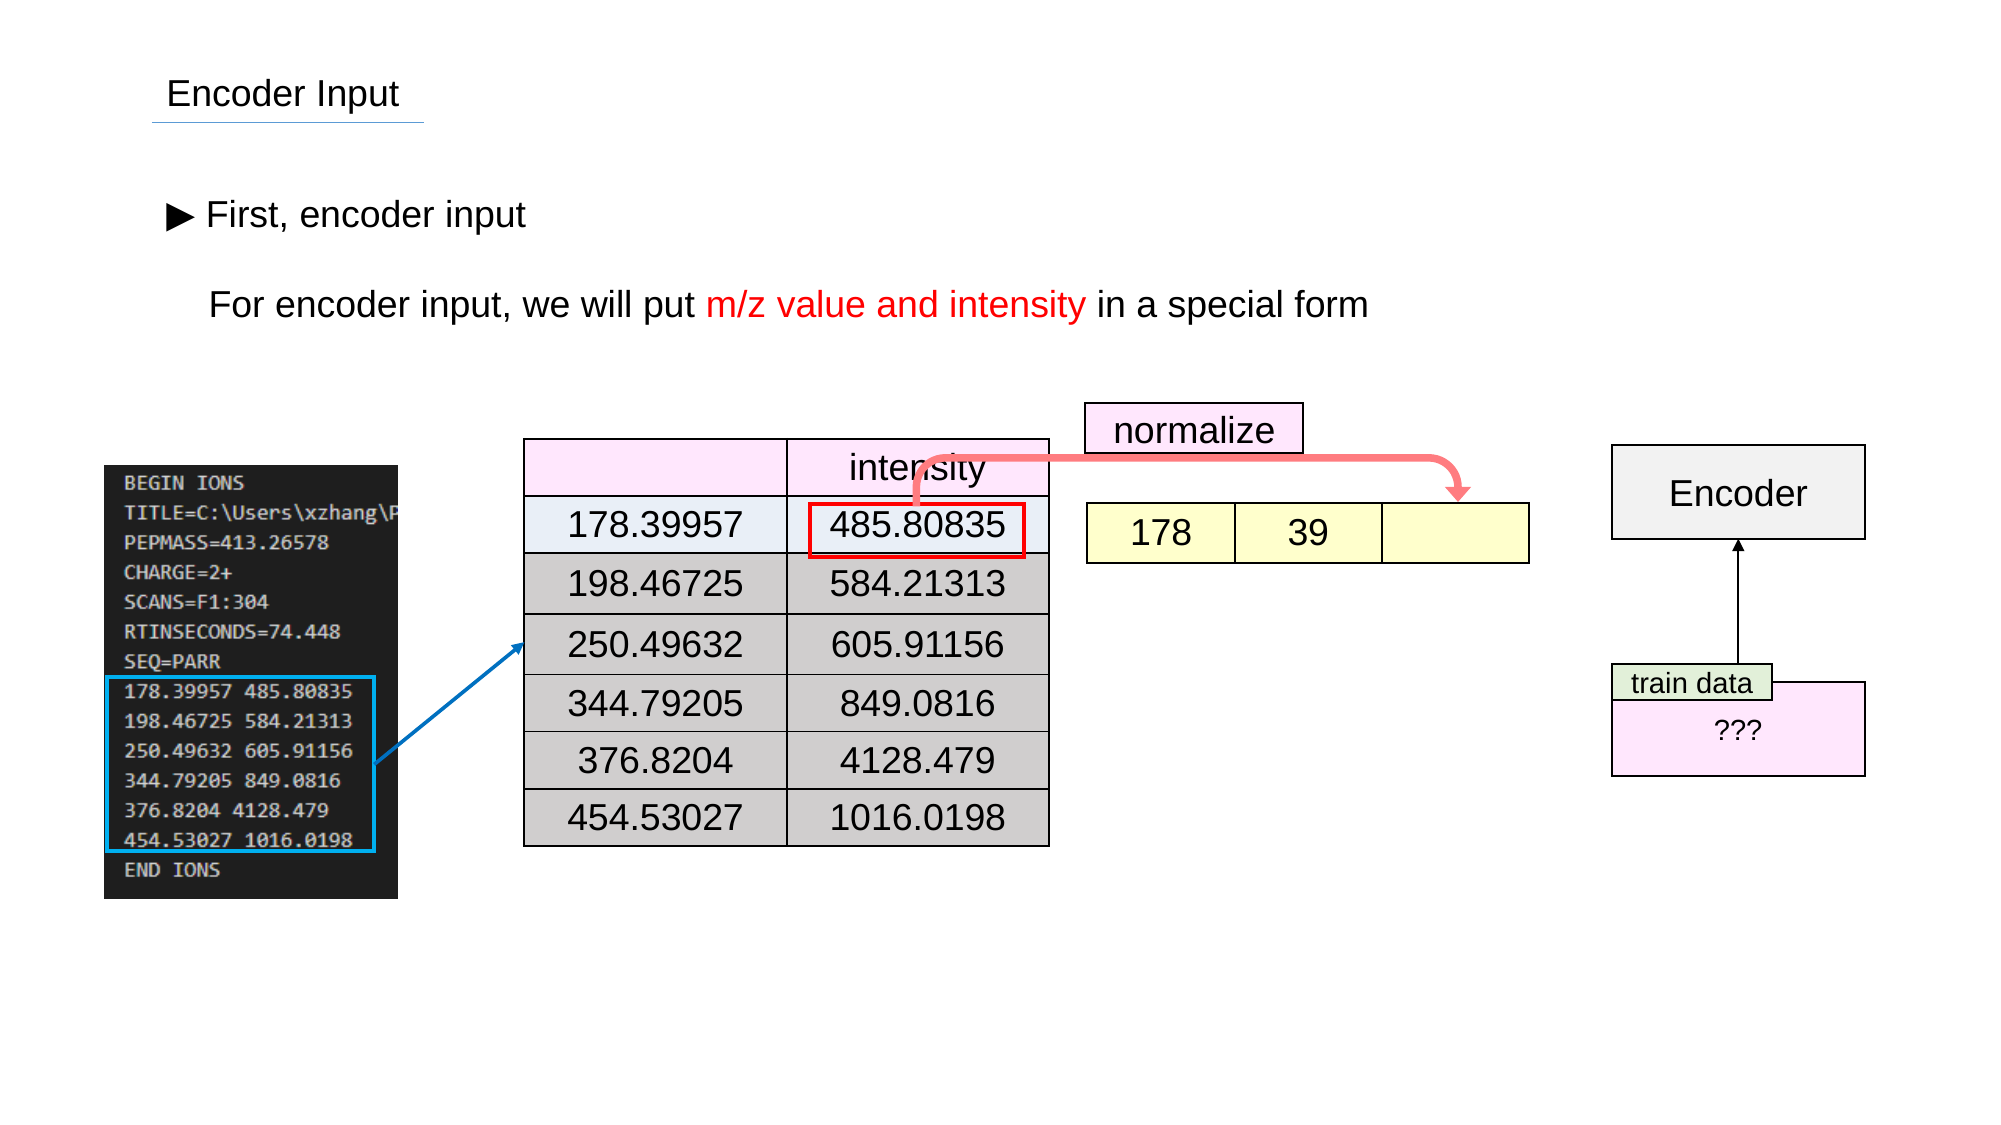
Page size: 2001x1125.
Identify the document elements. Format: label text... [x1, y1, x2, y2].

table_header 178 [1088, 504, 1234, 562]
text_box Encoder Input [151, 61, 1006, 122]
text_box ▶ First, encoder input For encoder input, we will put m/z value and intensity in a special form [151, 183, 1865, 333]
text_box ??? [1611, 681, 1866, 777]
picture [104, 765, 398, 899]
table_header [1383, 504, 1528, 562]
picture [104, 465, 398, 674]
text_box train data [1611, 663, 1773, 701]
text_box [374, 649, 525, 765]
picture [110, 680, 371, 848]
table_header 39 [1236, 504, 1381, 562]
text_box Encoder [1611, 444, 1866, 540]
text_box [809, 503, 1025, 558]
text_box normalize [1084, 402, 1304, 453]
text_box [911, 453, 1474, 508]
